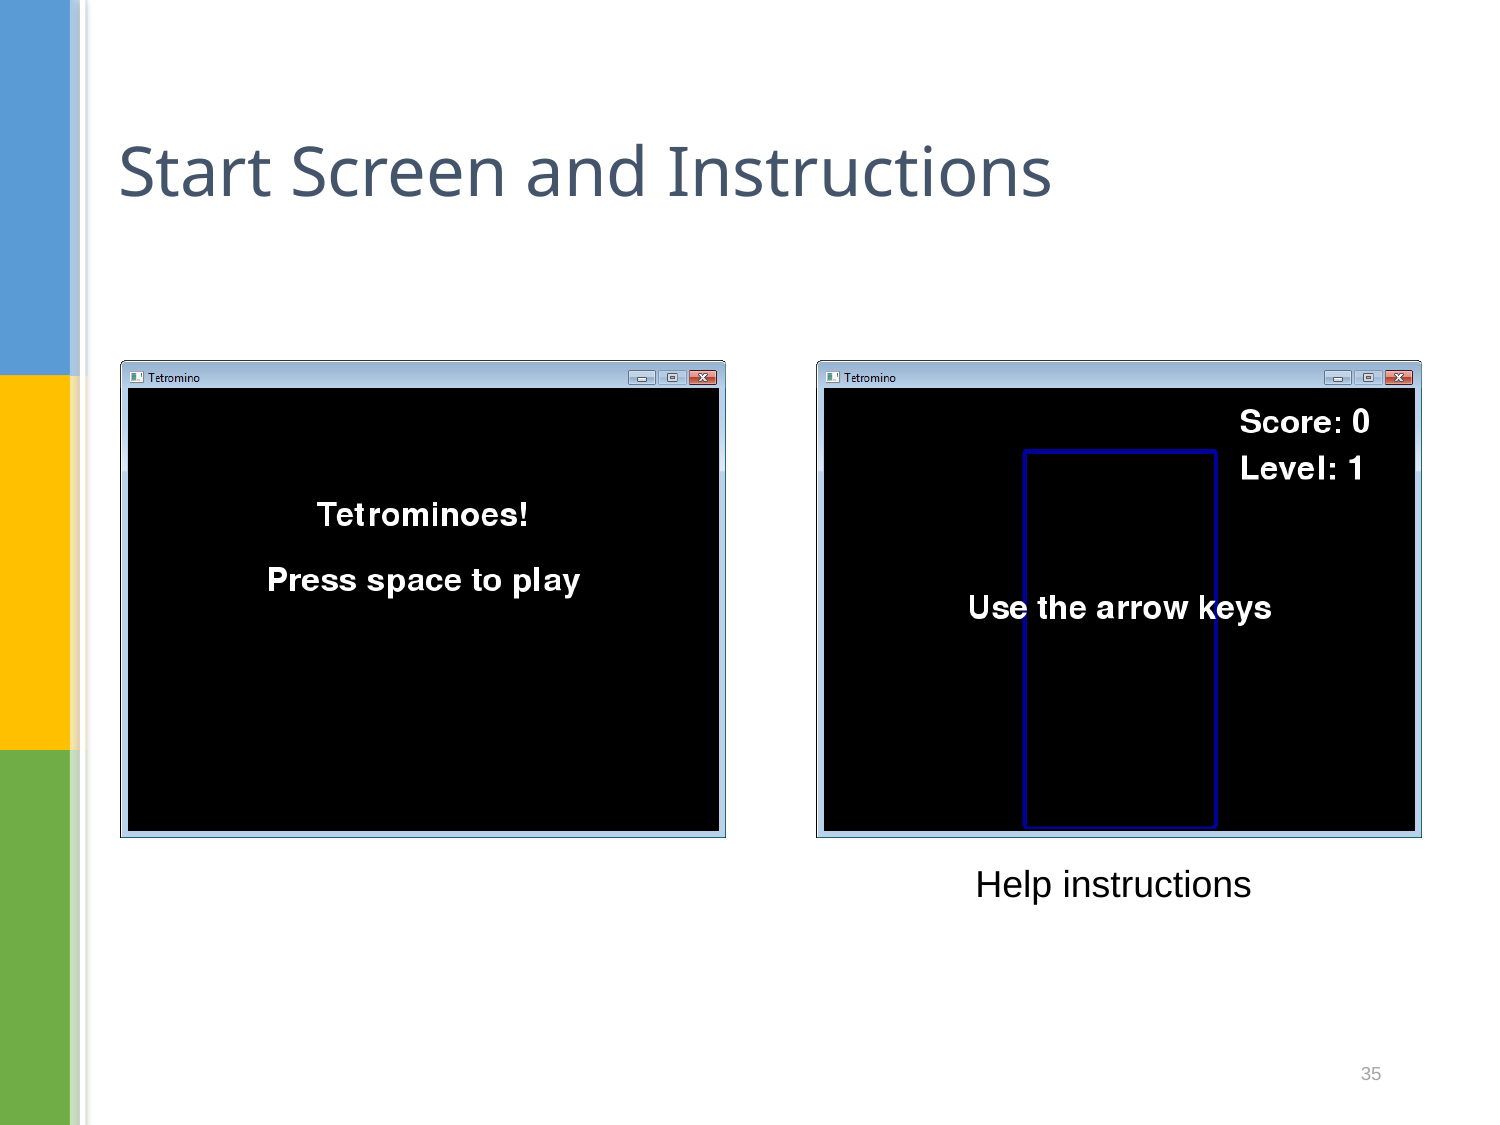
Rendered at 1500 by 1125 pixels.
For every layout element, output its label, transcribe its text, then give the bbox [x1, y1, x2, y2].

slide_number 35 [993, 1042, 1397, 1103]
picture [120, 359, 727, 839]
picture [816, 359, 1422, 839]
text_box Help instructions [960, 854, 1311, 927]
title Start Screen and Instructions [103, 59, 1397, 278]
